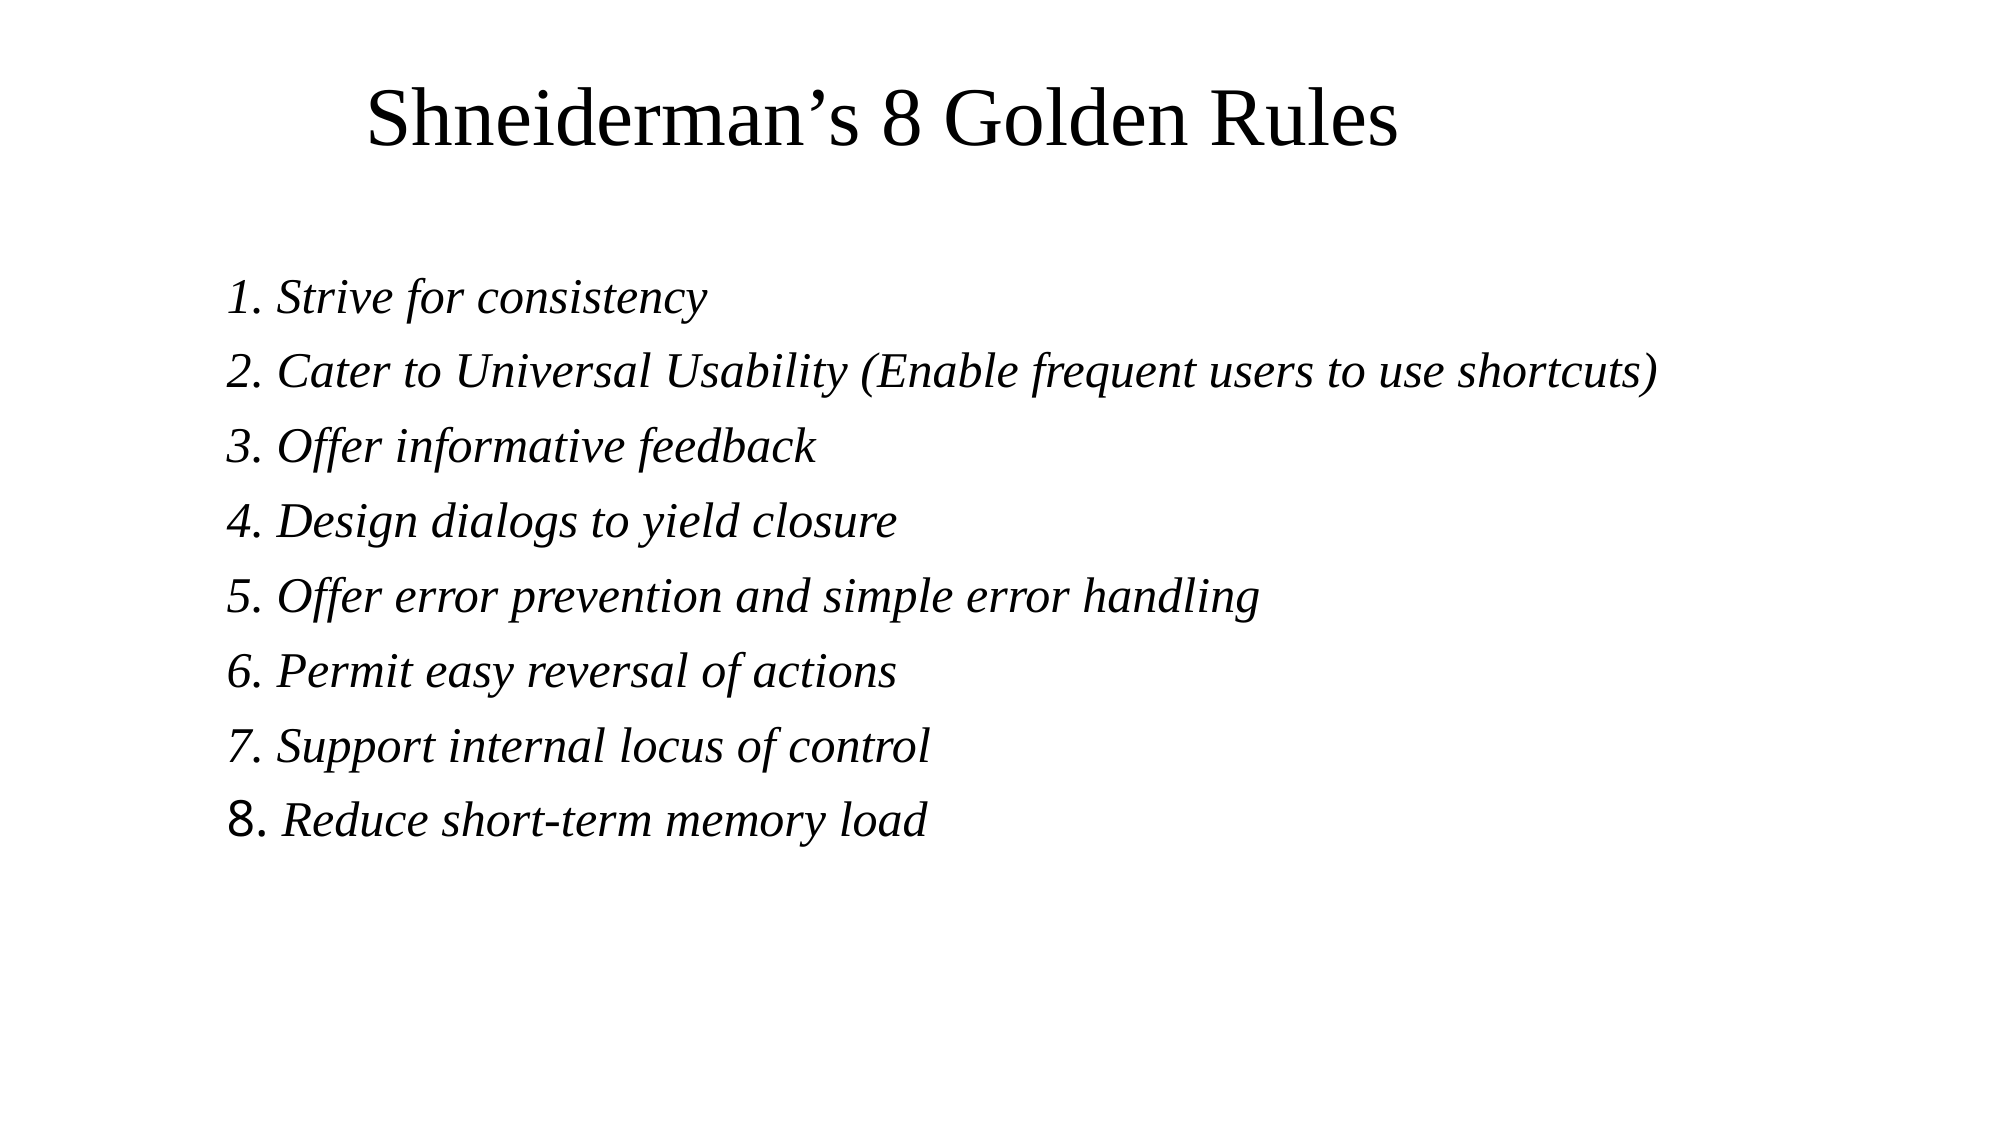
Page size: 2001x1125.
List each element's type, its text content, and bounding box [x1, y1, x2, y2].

title Shneiderman’s 8 Golden Rules [350, 37, 1688, 200]
list 1. Strive for consistency 2. Cater to Universal Usability (Enable frequent users to use shortcuts) 3. Offer informative feedback 4. Design dialogs to yield closure 5. Offer error prevention and simple error handling 6. Permit easy reversal of actions 7. Support internal locus of control 8. Reduce short-term memory load [211, 262, 1688, 1000]
